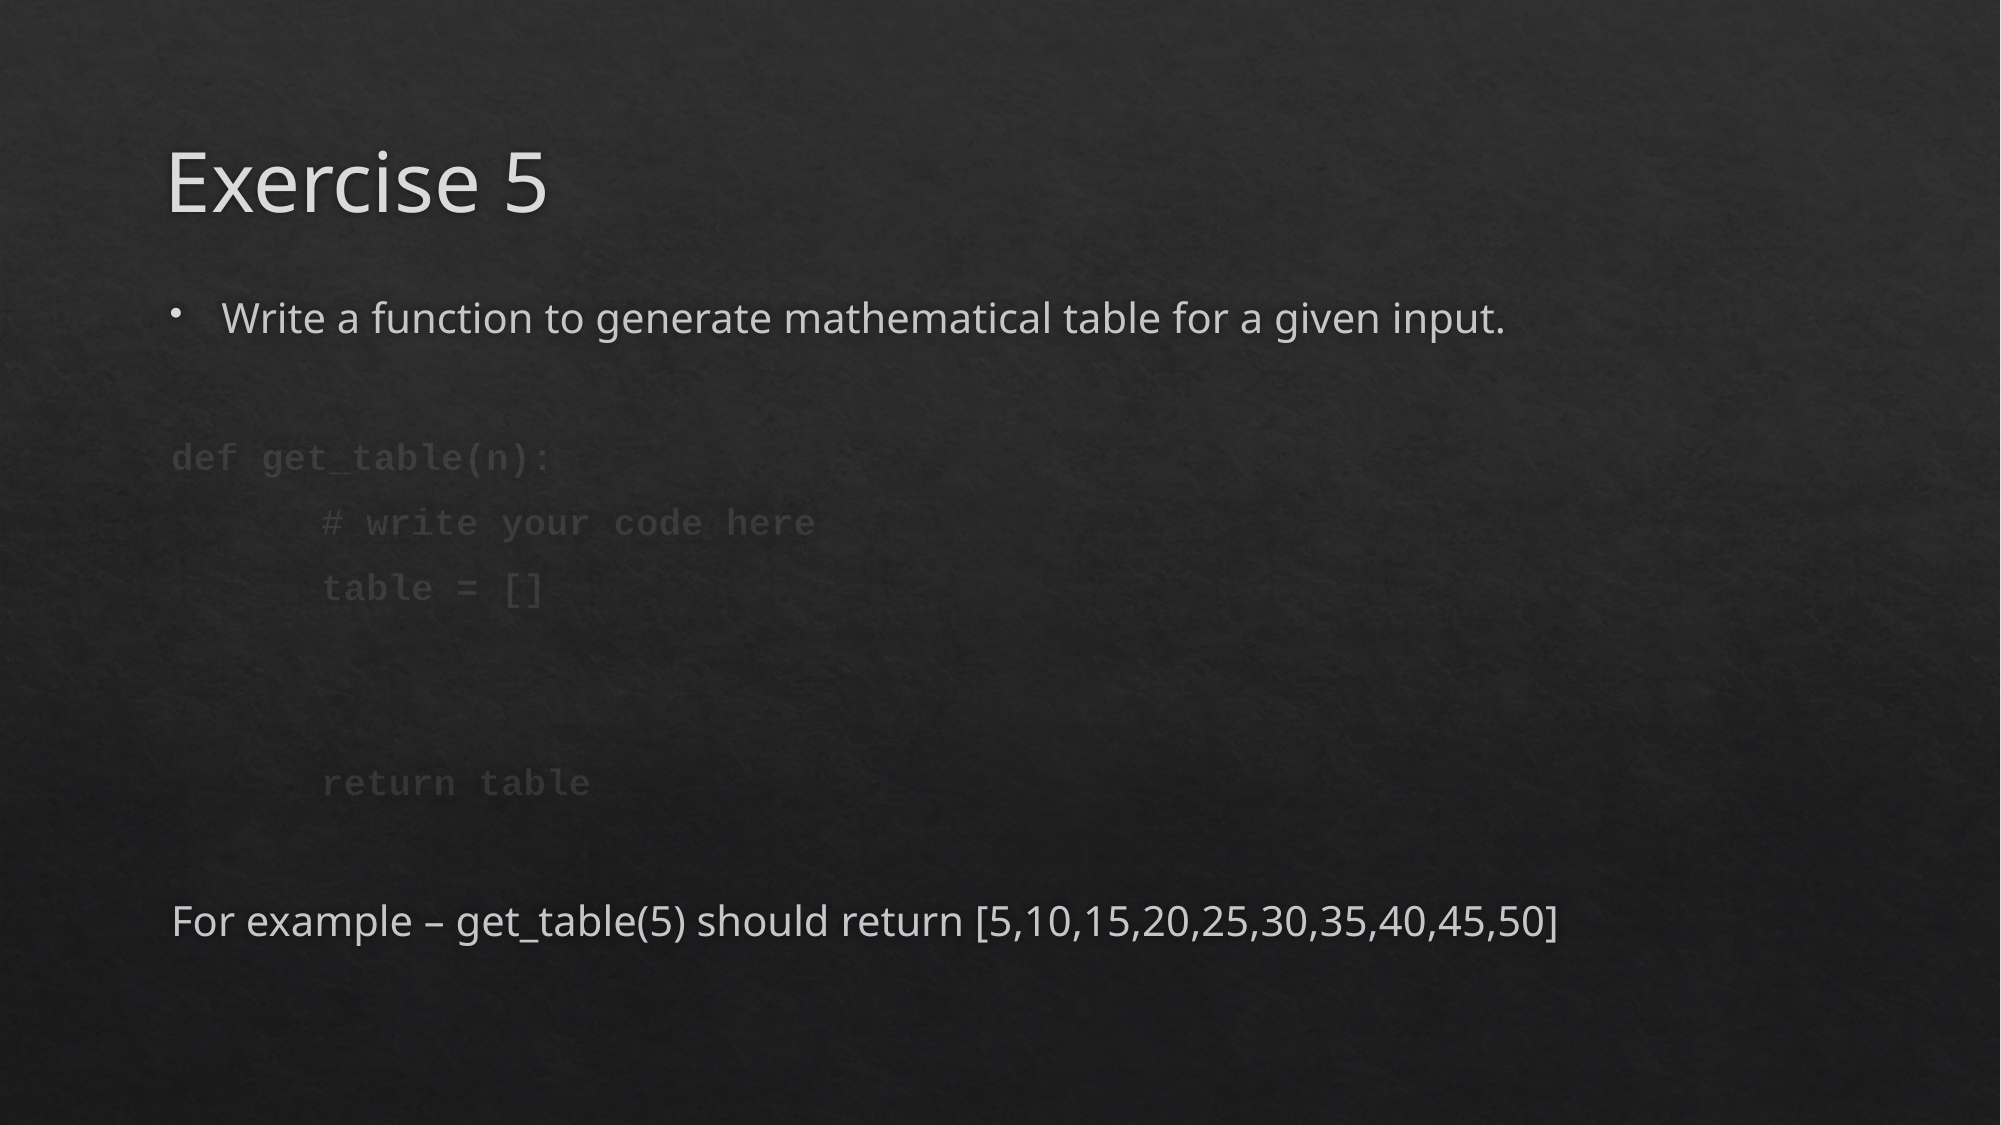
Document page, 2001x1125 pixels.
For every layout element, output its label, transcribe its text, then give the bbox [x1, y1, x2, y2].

title Exercise 5 [149, 99, 1849, 260]
list Write a function to generate mathematical table for a given input. def get_table(n): # write your code here table = [] return table For example – get_table(5) should return [5,10,15,20,25,30,35,40,45,50] [149, 284, 1849, 1082]
